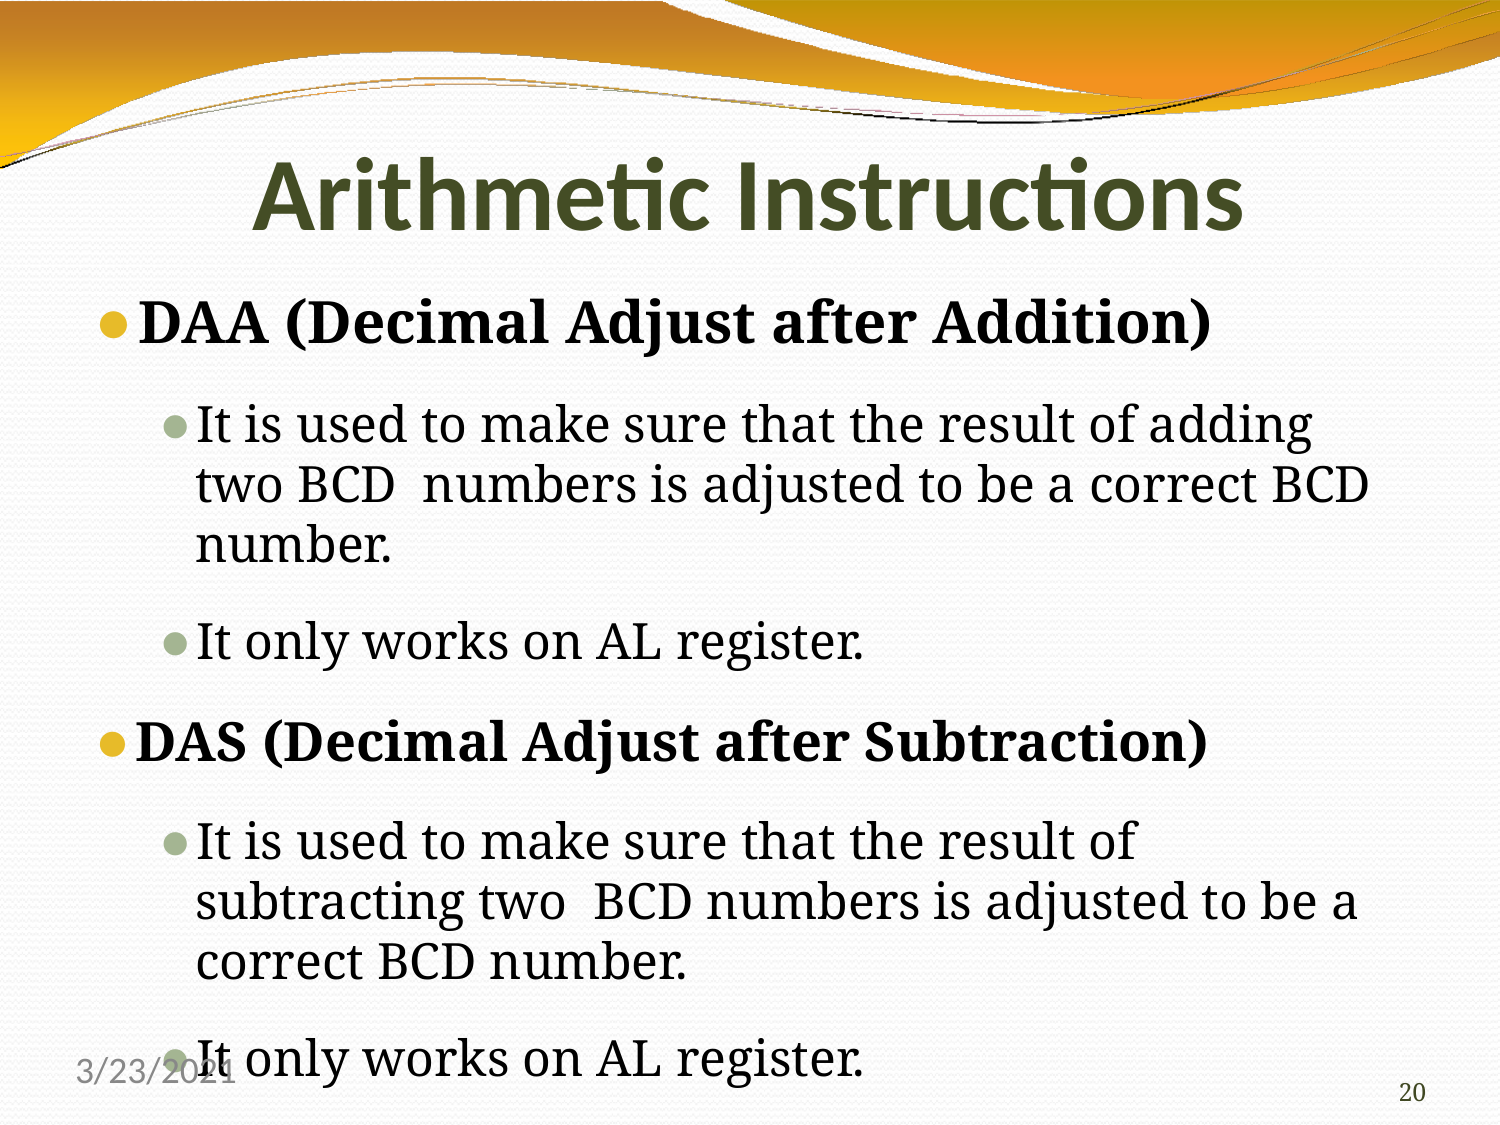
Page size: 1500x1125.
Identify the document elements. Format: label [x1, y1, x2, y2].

text_box [0, 0, 1500, 1125]
